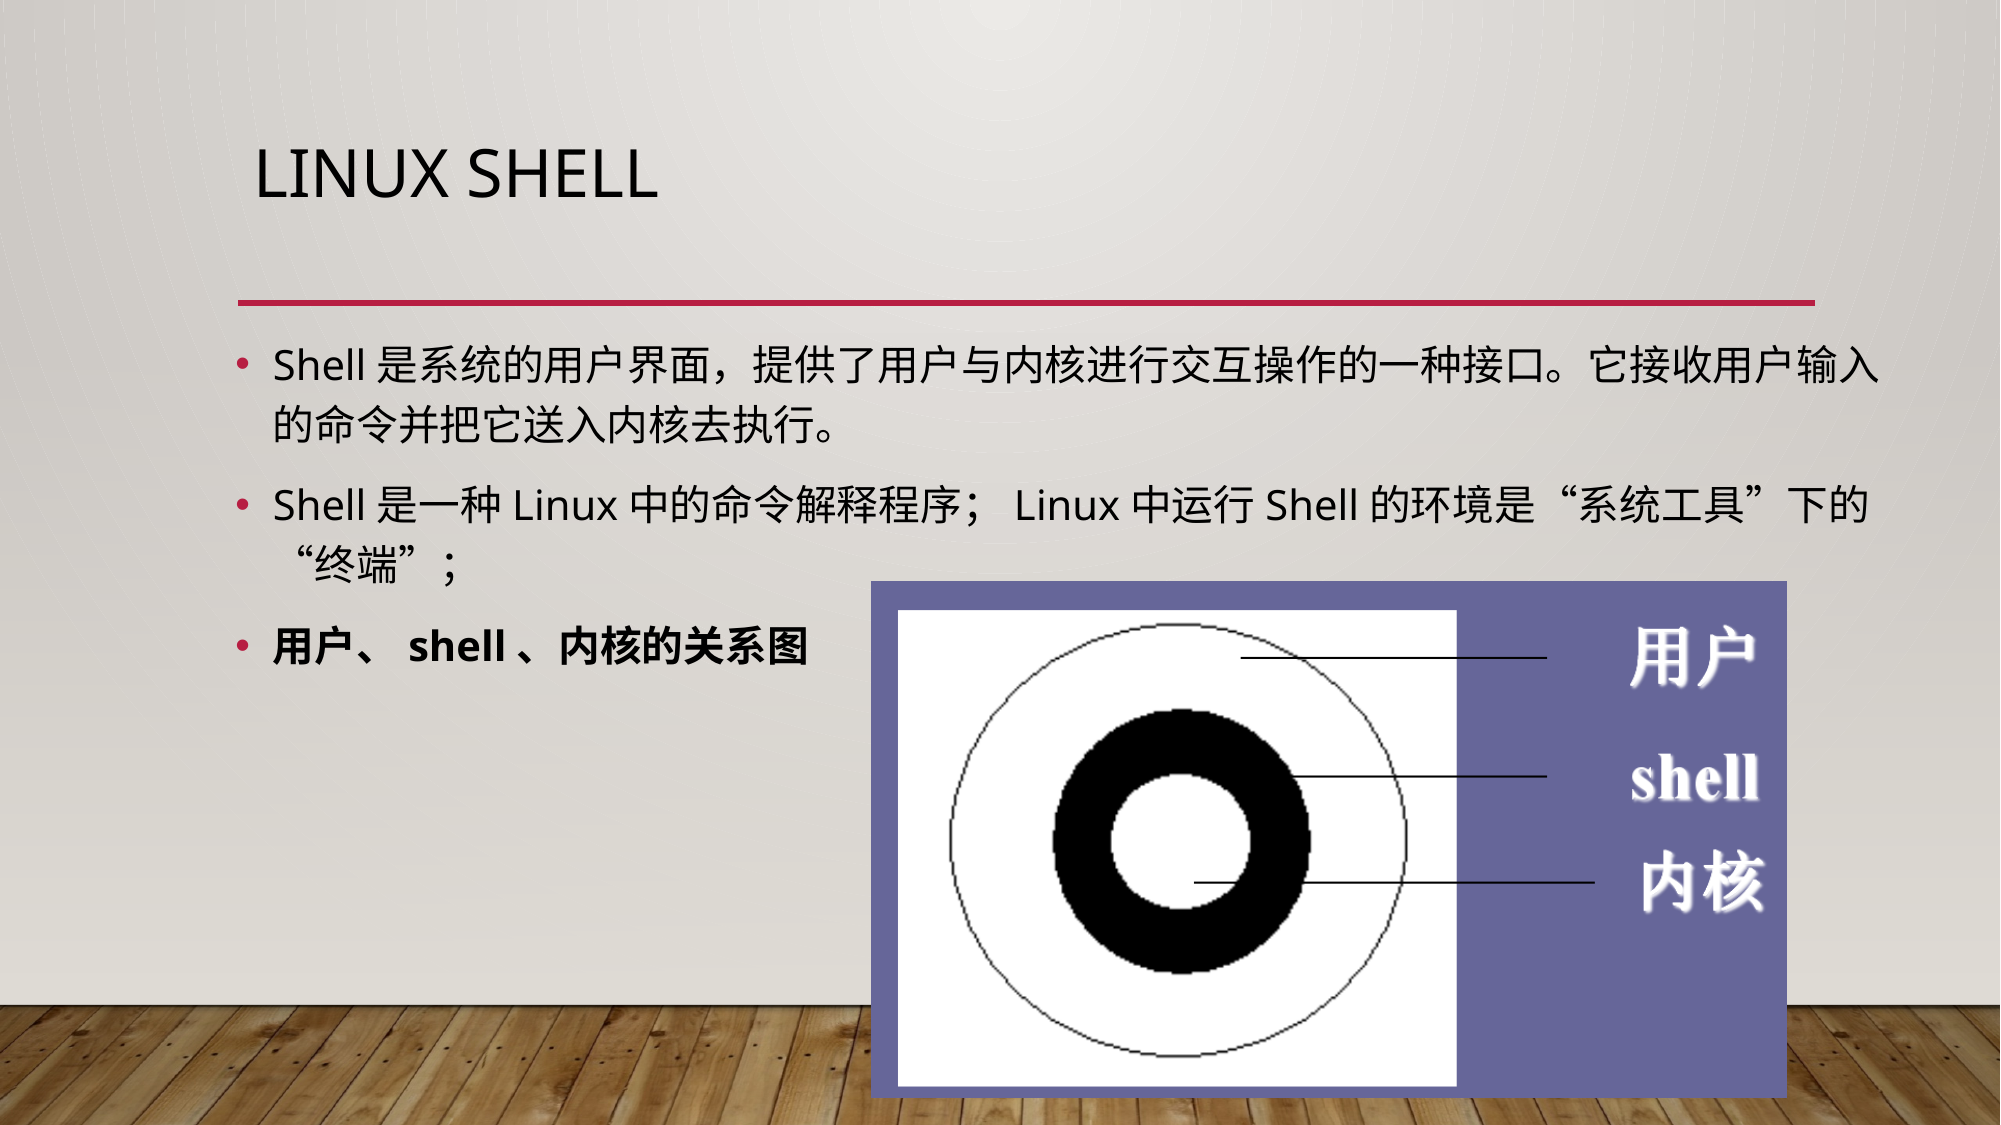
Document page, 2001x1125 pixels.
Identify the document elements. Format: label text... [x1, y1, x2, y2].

title LINUX Shell [238, 131, 1814, 305]
picture [0, 581, 2000, 1125]
list Shell是系统的用户界面，提供了用户与内核进行交互操作的一种接口。它接收用户输入的命令并把它送入内核去执行。 Shell是一种Linux中的命令解释程序；Linux中运行Shell的环境是“系统工具”下的“终端”； 用户、shell、内核的关系图 [220, 320, 1909, 975]
